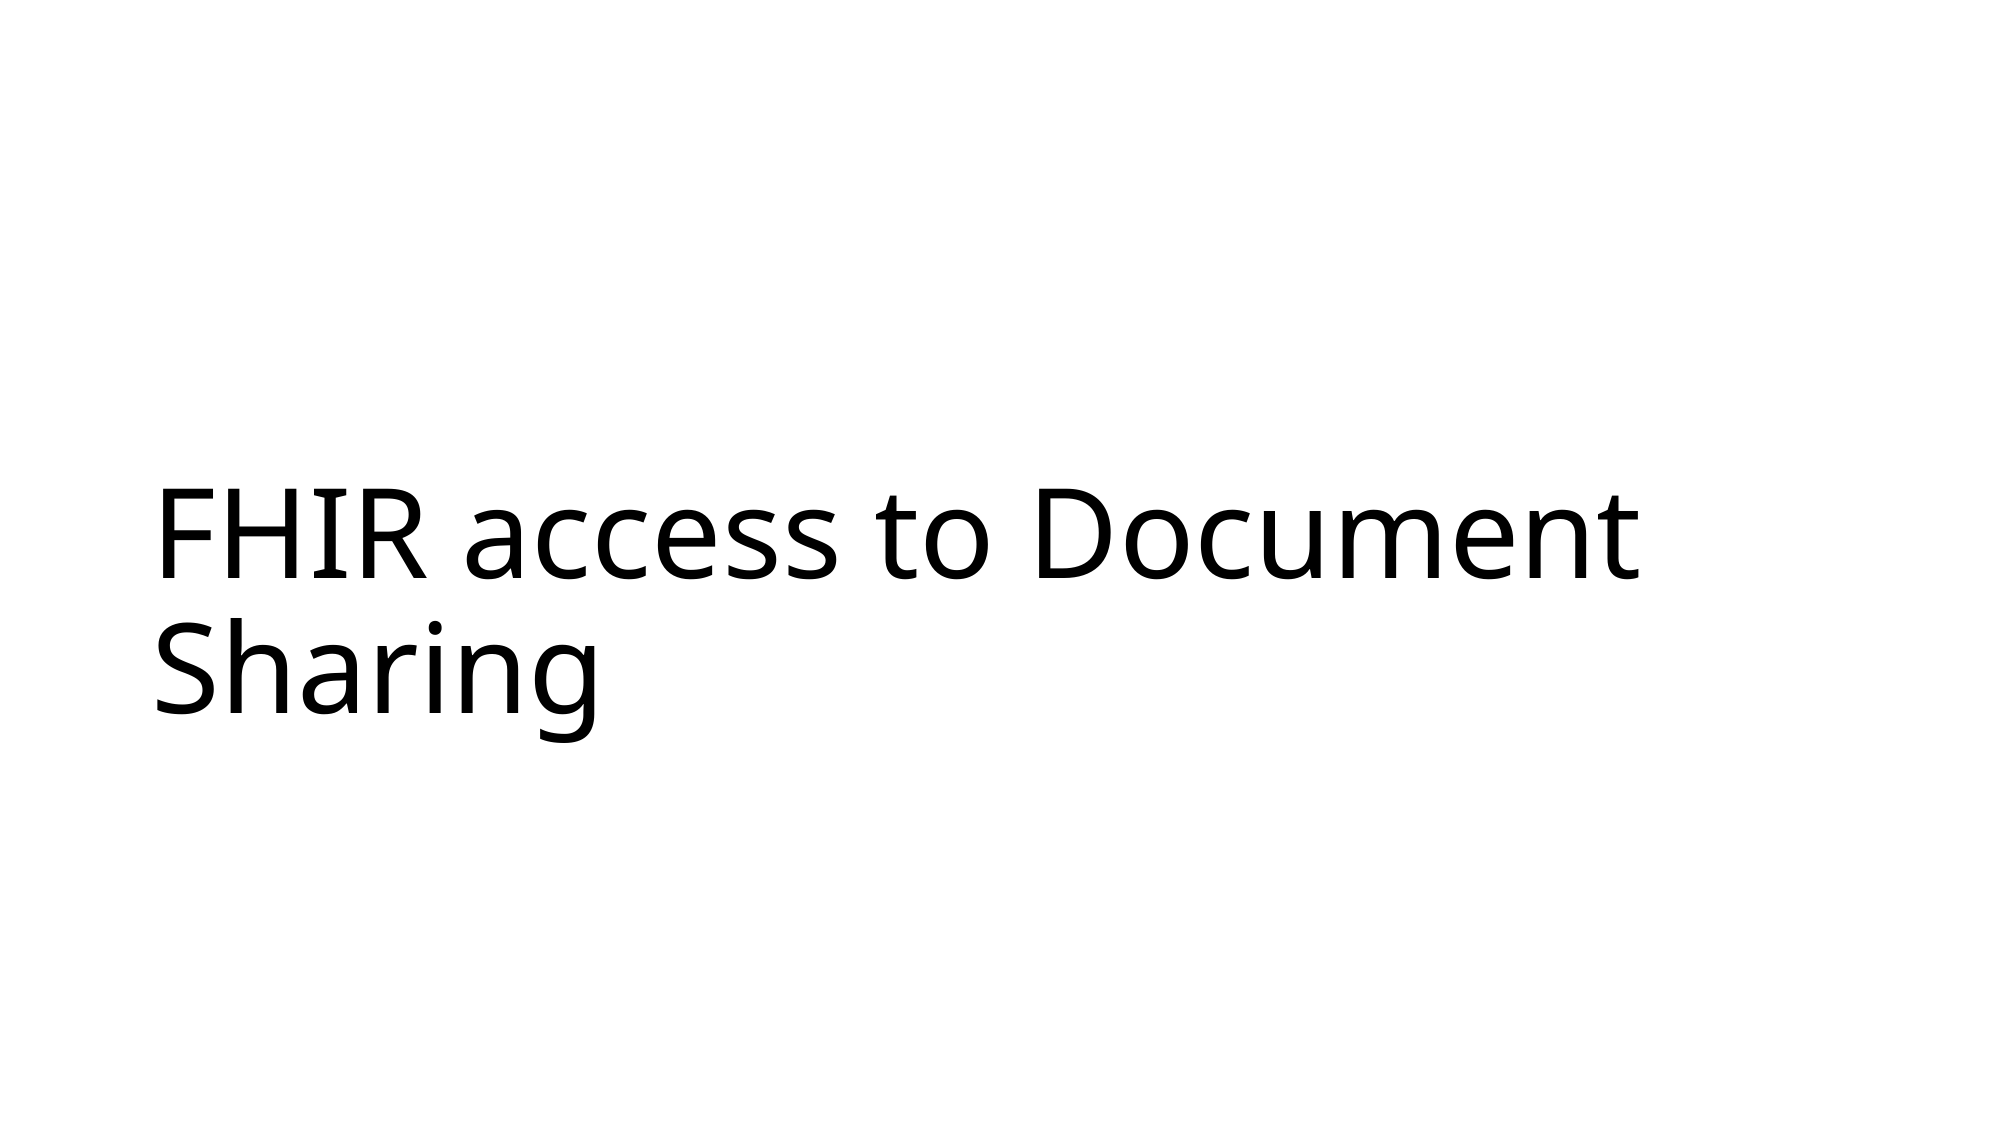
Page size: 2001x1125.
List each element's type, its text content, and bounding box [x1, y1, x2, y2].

title FHIR access to Document Sharing [136, 280, 1862, 749]
